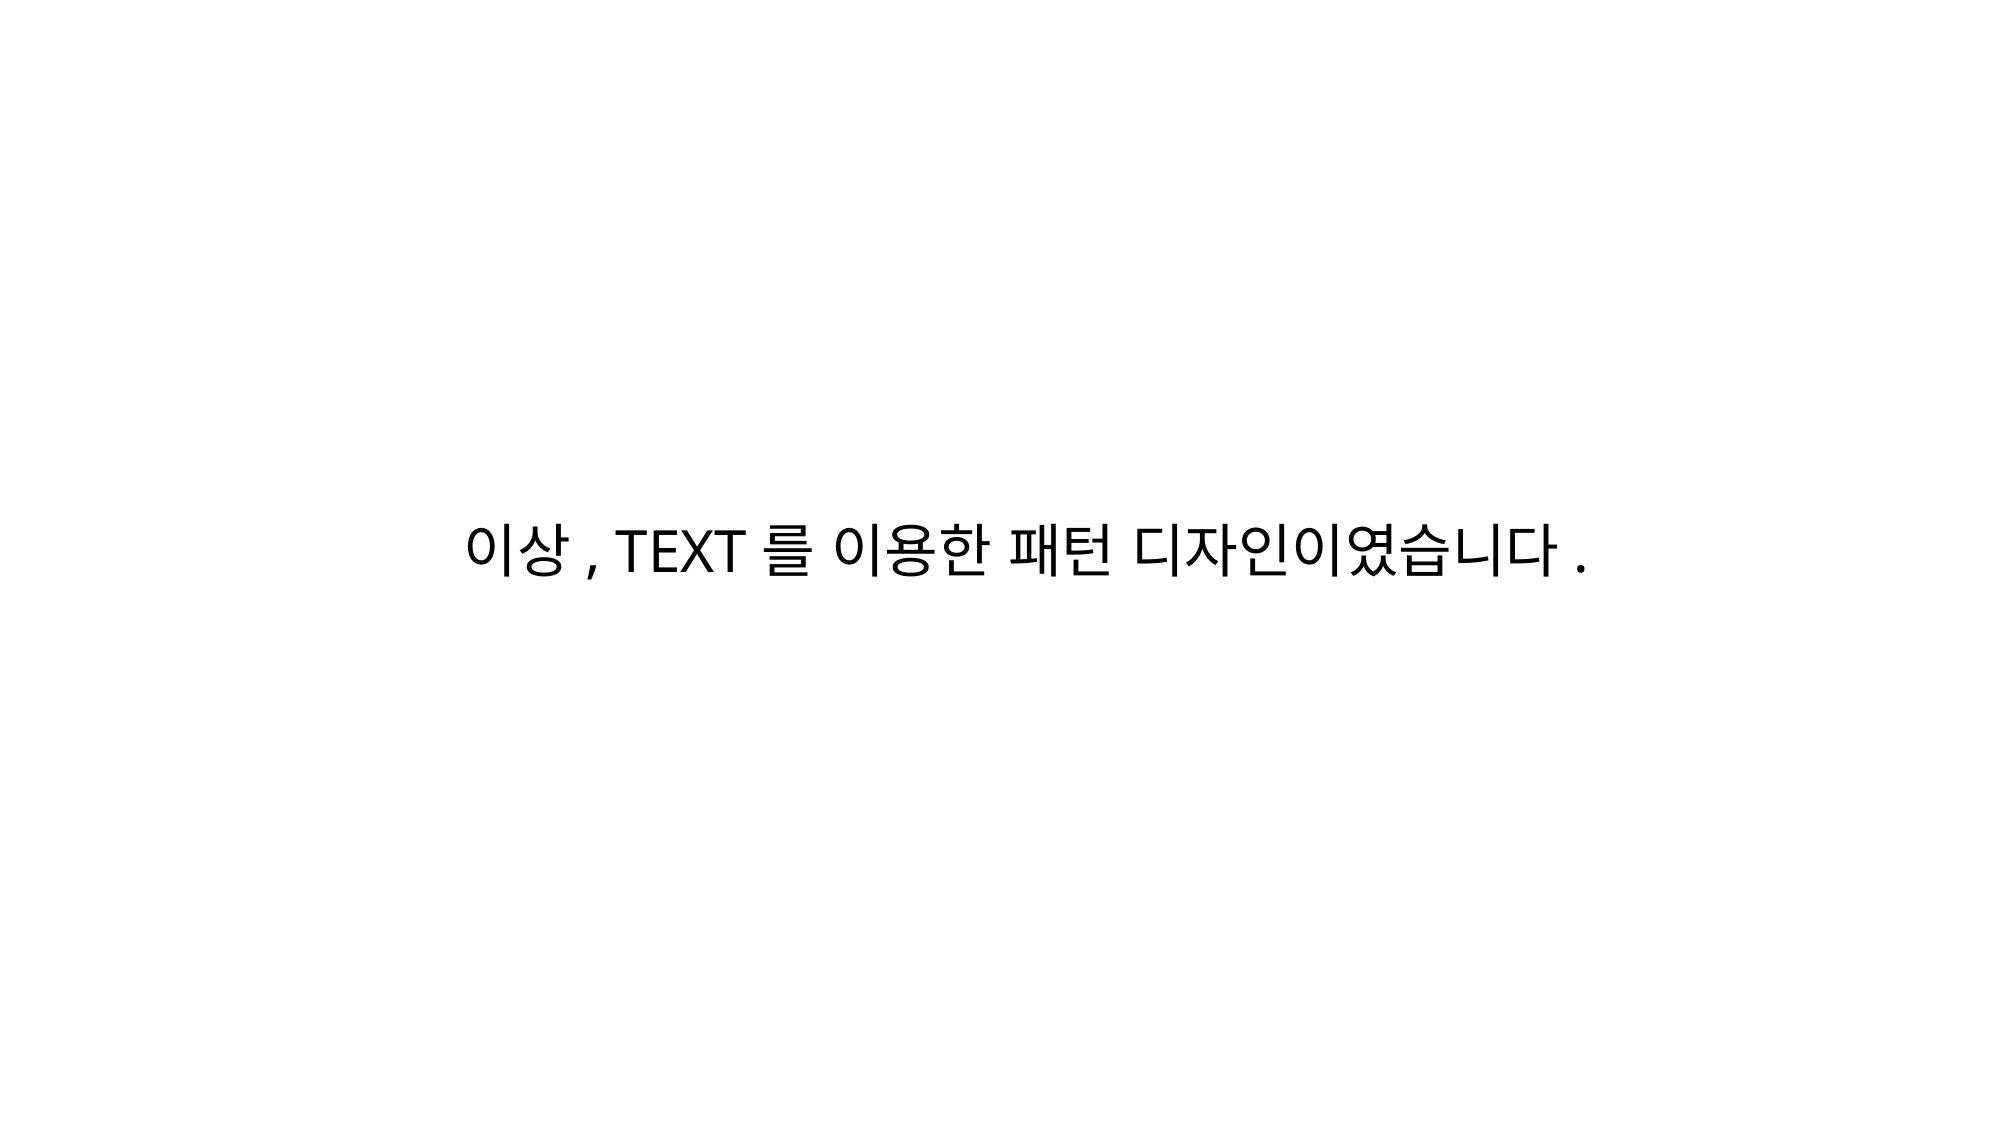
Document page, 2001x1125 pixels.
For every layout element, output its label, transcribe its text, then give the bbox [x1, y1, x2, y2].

text_box 이상, TEXT를 이용한 패턴 디자인이였습니다. [449, 507, 1604, 592]
